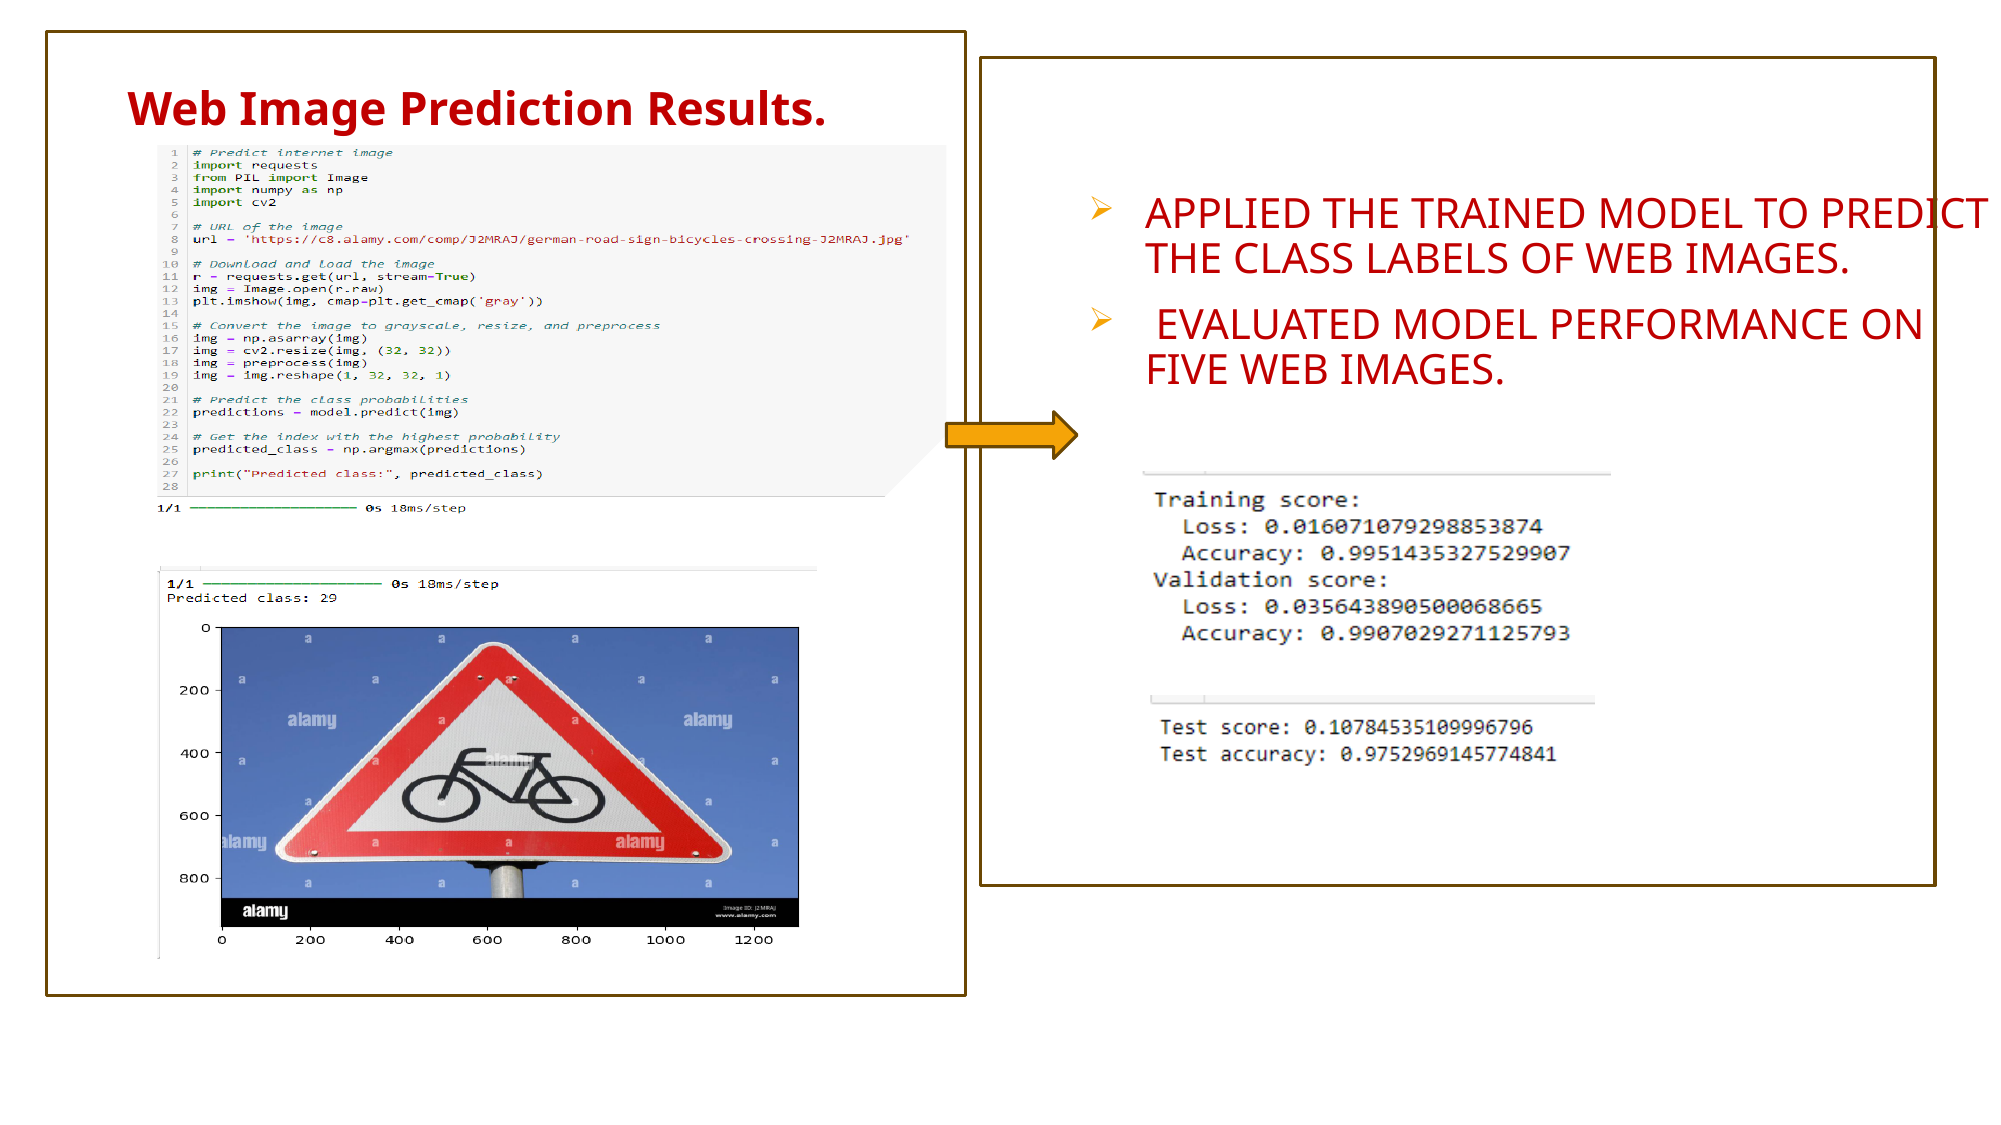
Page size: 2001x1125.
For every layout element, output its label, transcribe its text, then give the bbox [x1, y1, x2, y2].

subtitle Applied the trained model to predict the class labels of web images. Evaluated model performance on five web images. [1937, 185, 2000, 442]
picture [1136, 471, 1611, 654]
picture [157, 144, 947, 514]
picture [1123, 695, 1595, 777]
text_box [979, 56, 1937, 887]
text_box [45, 30, 967, 997]
title Web Image Prediction Results. [967, 74, 979, 421]
picture [157, 565, 818, 961]
text_box [952, 410, 1079, 460]
